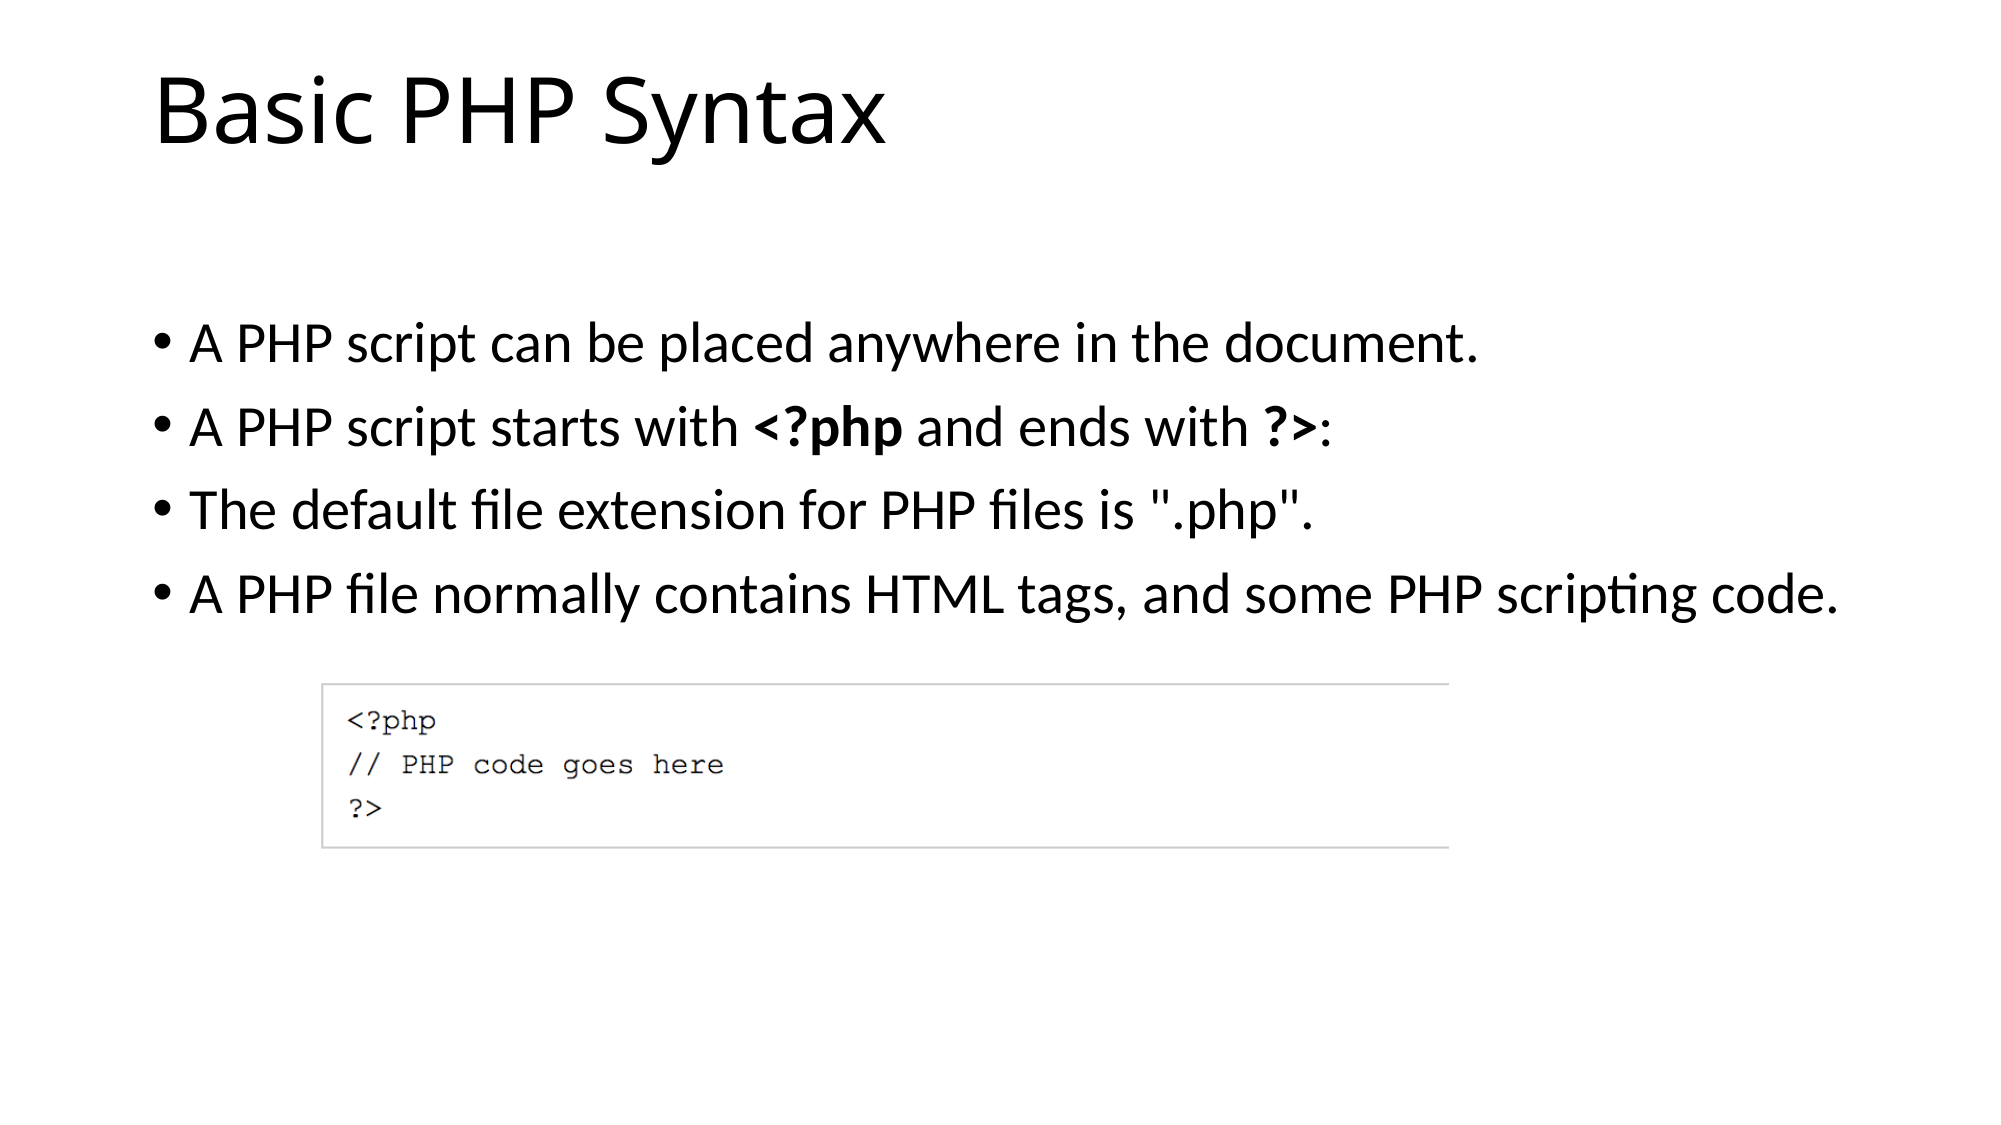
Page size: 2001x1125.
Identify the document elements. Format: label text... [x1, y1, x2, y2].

title Basic PHP Syntax [137, 59, 1863, 278]
picture [315, 679, 1449, 857]
list A PHP script can be placed anywhere in the document. A PHP script starts with <?php and ends with ?>: The default file extension for PHP files is ".php". A PHP file normally contains HTML tags, and some PHP scripting code. [137, 304, 1863, 1019]
